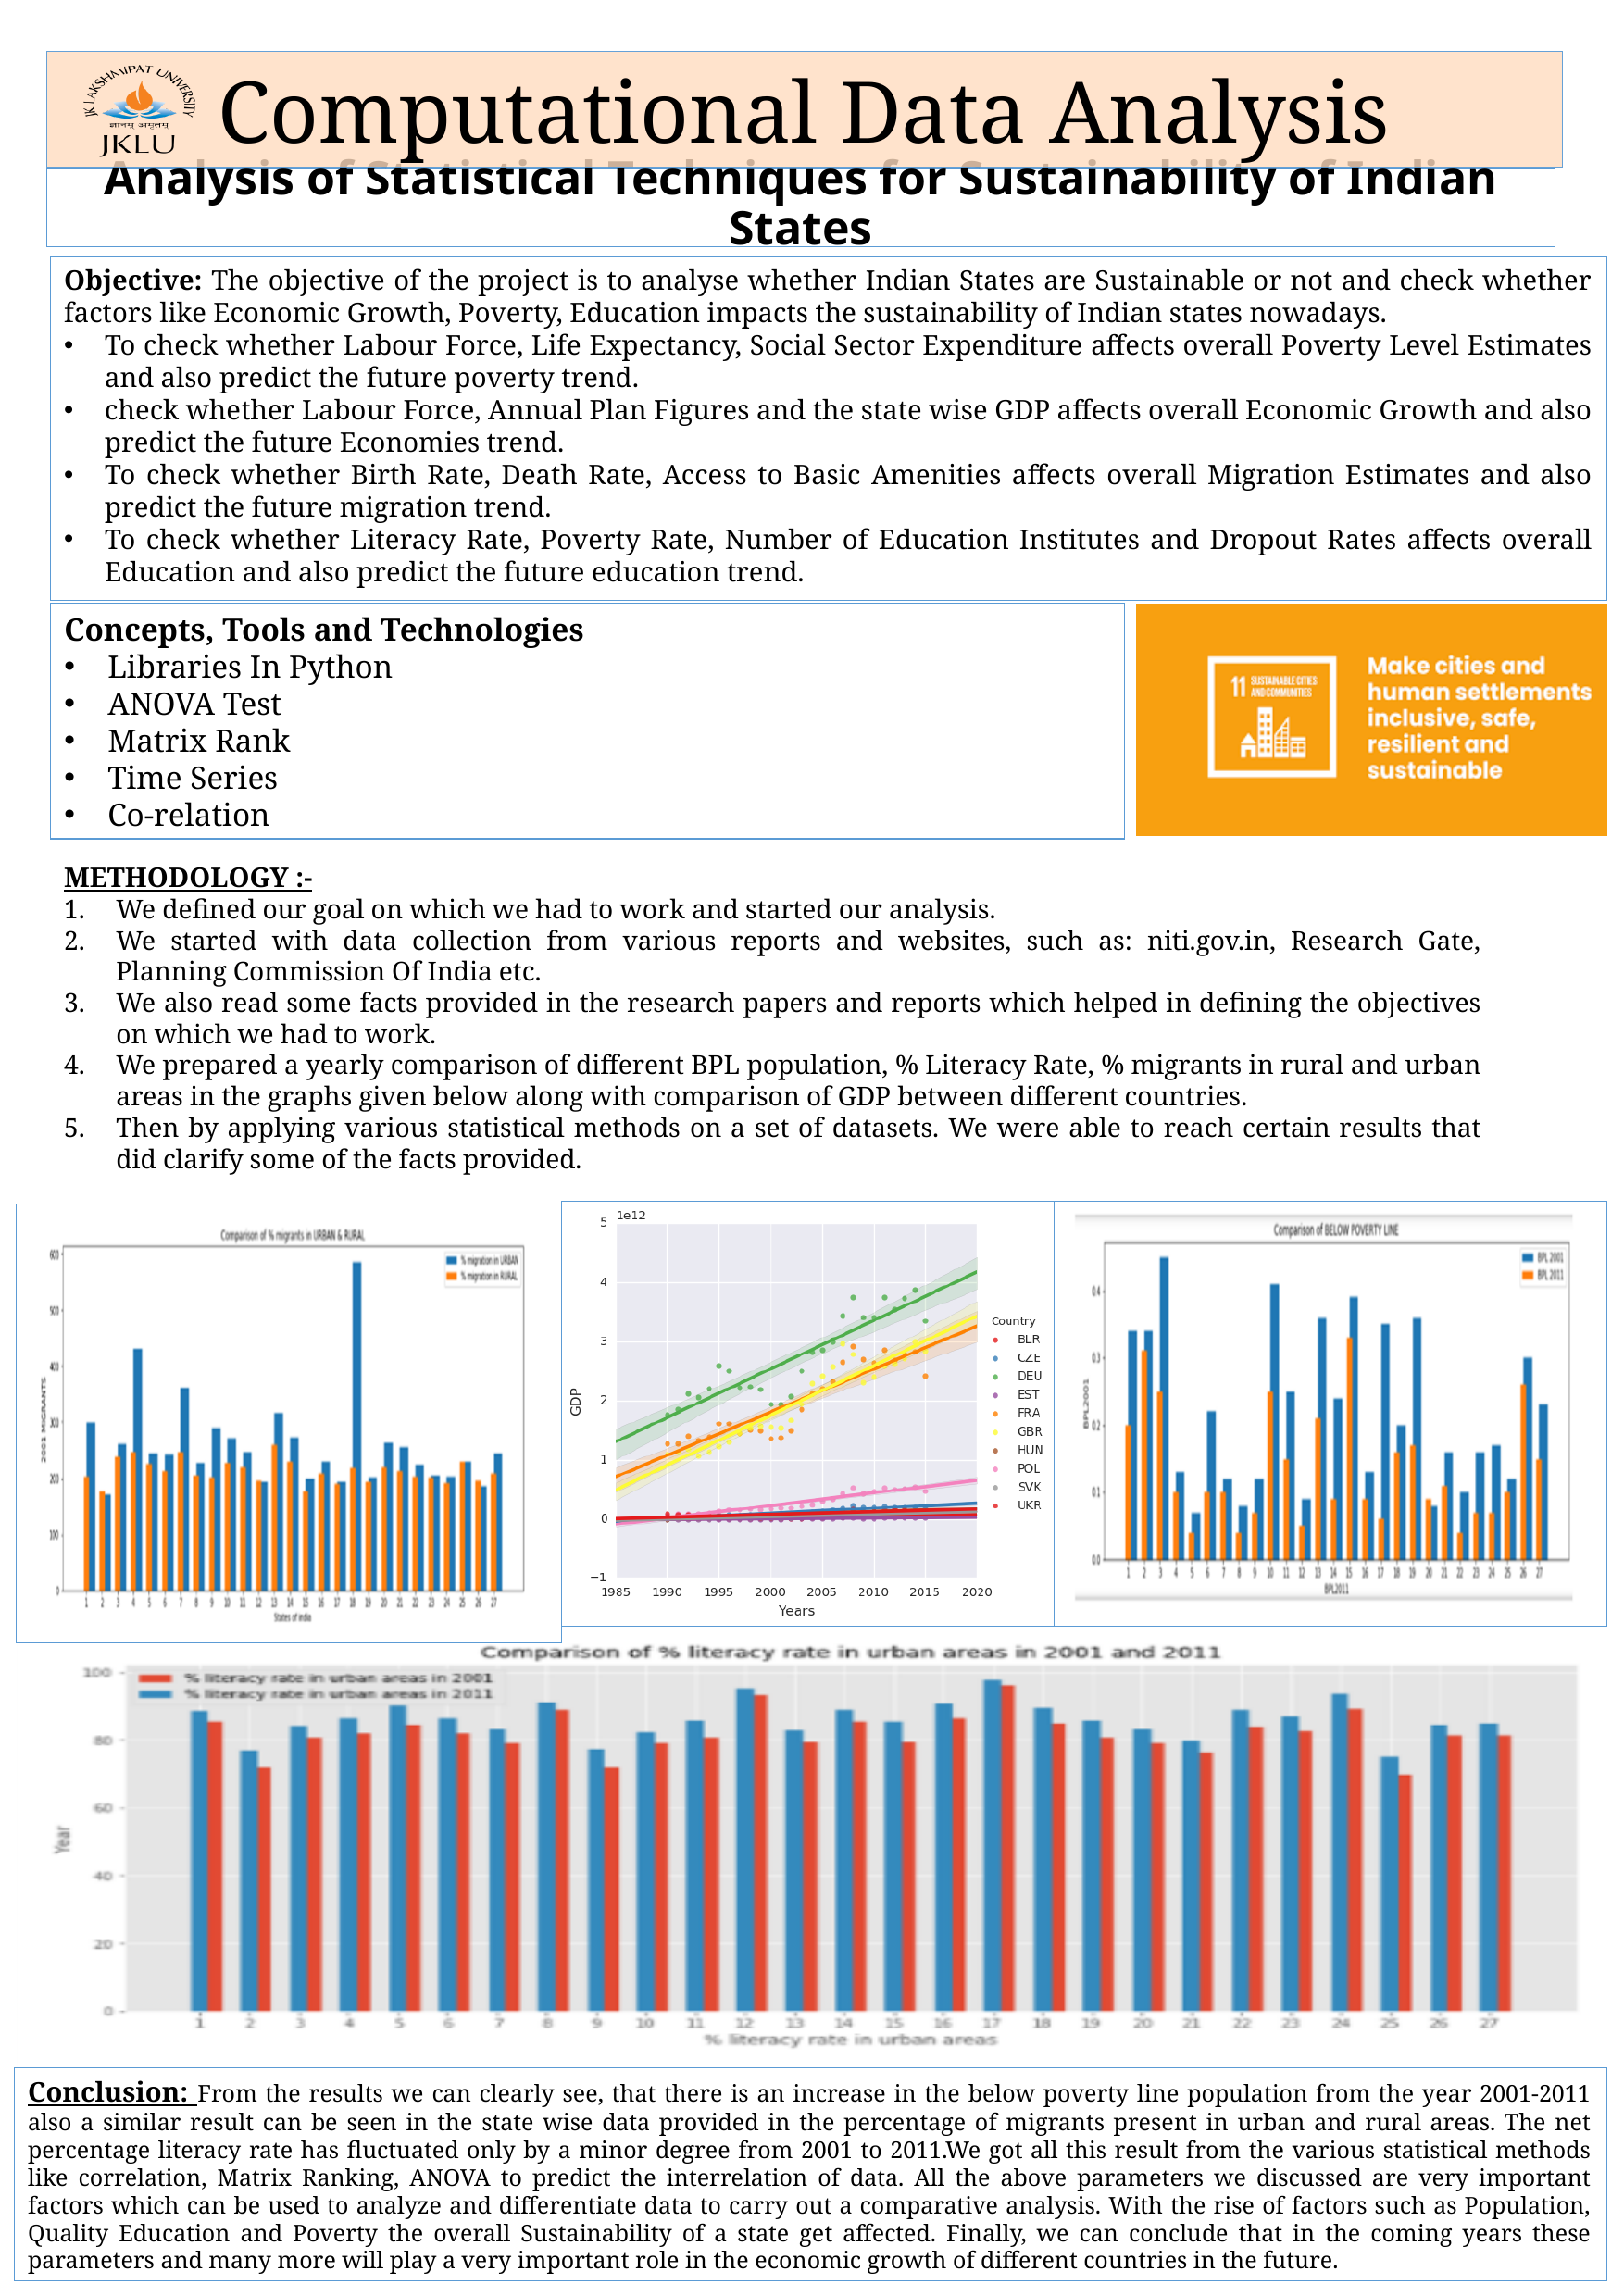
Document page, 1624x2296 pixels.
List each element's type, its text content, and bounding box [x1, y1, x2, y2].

text_box Conclusion: From the results we can clearly see, that there is an increase in the below poverty line population from the year 2001-2011 also a similar result can be seen in the state wise data provided in the percentage of migrants present in urban and rural areas. The net percentage literacy rate has fluctuated only by a minor degree from 2001 to 2011.We got all this result from the various statistical methods like correlation, Matrix Ranking, ANOVA to predict the interrelation of data. All the above parameters we discussed are very important factors which can be used to analyze and differentiate data to carry out a comparative analysis. With the rise of factors such as Population, Quality Education and Poverty the overall Sustainability of a state get affected. Finally, we can conclude that in the coming years these parameters and many more will play a very important role in the economic growth of different countries in the future. [14, 2067, 1607, 2281]
text_box Concepts, Tools and Technologies Libraries In Python ANOVA Test Matrix Rank Time Series Co-relation [50, 603, 1125, 840]
text_box Computational Data Analysis [46, 51, 1563, 168]
picture [16, 1200, 1624, 2068]
title Analysis of Statistical Techniques for Sustainability of Indian States [46, 168, 1555, 247]
text_box Objective: The objective of the project is to analyse whether Indian States are Sustainable or not and check whether factors like Economic Growth, Poverty, Education impacts the sustainability of Indian states nowadays. To check whether Labour Force, Life Expectancy, Social Sector Expenditure affects overall Poverty Level Estimates and also predict the future poverty trend. check whether Labour Force, Annual Plan Figures and the state wise GDP affects overall Economic Growth and also predict the future Economies trend. To check whether Birth Rate, Death Rate, Access to Basic Amenities affects overall Migration Estimates and also predict the future migration trend. To check whether Literacy Rate, Poverty Rate, Number of Education Institutes and Dropout Rates affects overall Education and also predict the future education trend. [50, 256, 1607, 601]
text_box METHODOLOGY :- We defined our goal on which we had to work and started our analysis. We started with data collection from various reports and websites, such as: niti.gov.in, Research Gate, Planning Commission Of India etc. We also read some facts provided in the research papers and reports which helped in defining the objectives on which we had to work. We prepared a yearly comparison of different BPL population, % Literacy Rate, % migrants in rural and urban areas in the graphs given below along with comparison of GDP between different countries. Then by applying various statistical methods on a set of datasets. We were able to reach certain results that did clarify some of the facts provided. [50, 853, 1496, 1181]
picture [66, 52, 212, 169]
picture [1136, 604, 1607, 836]
